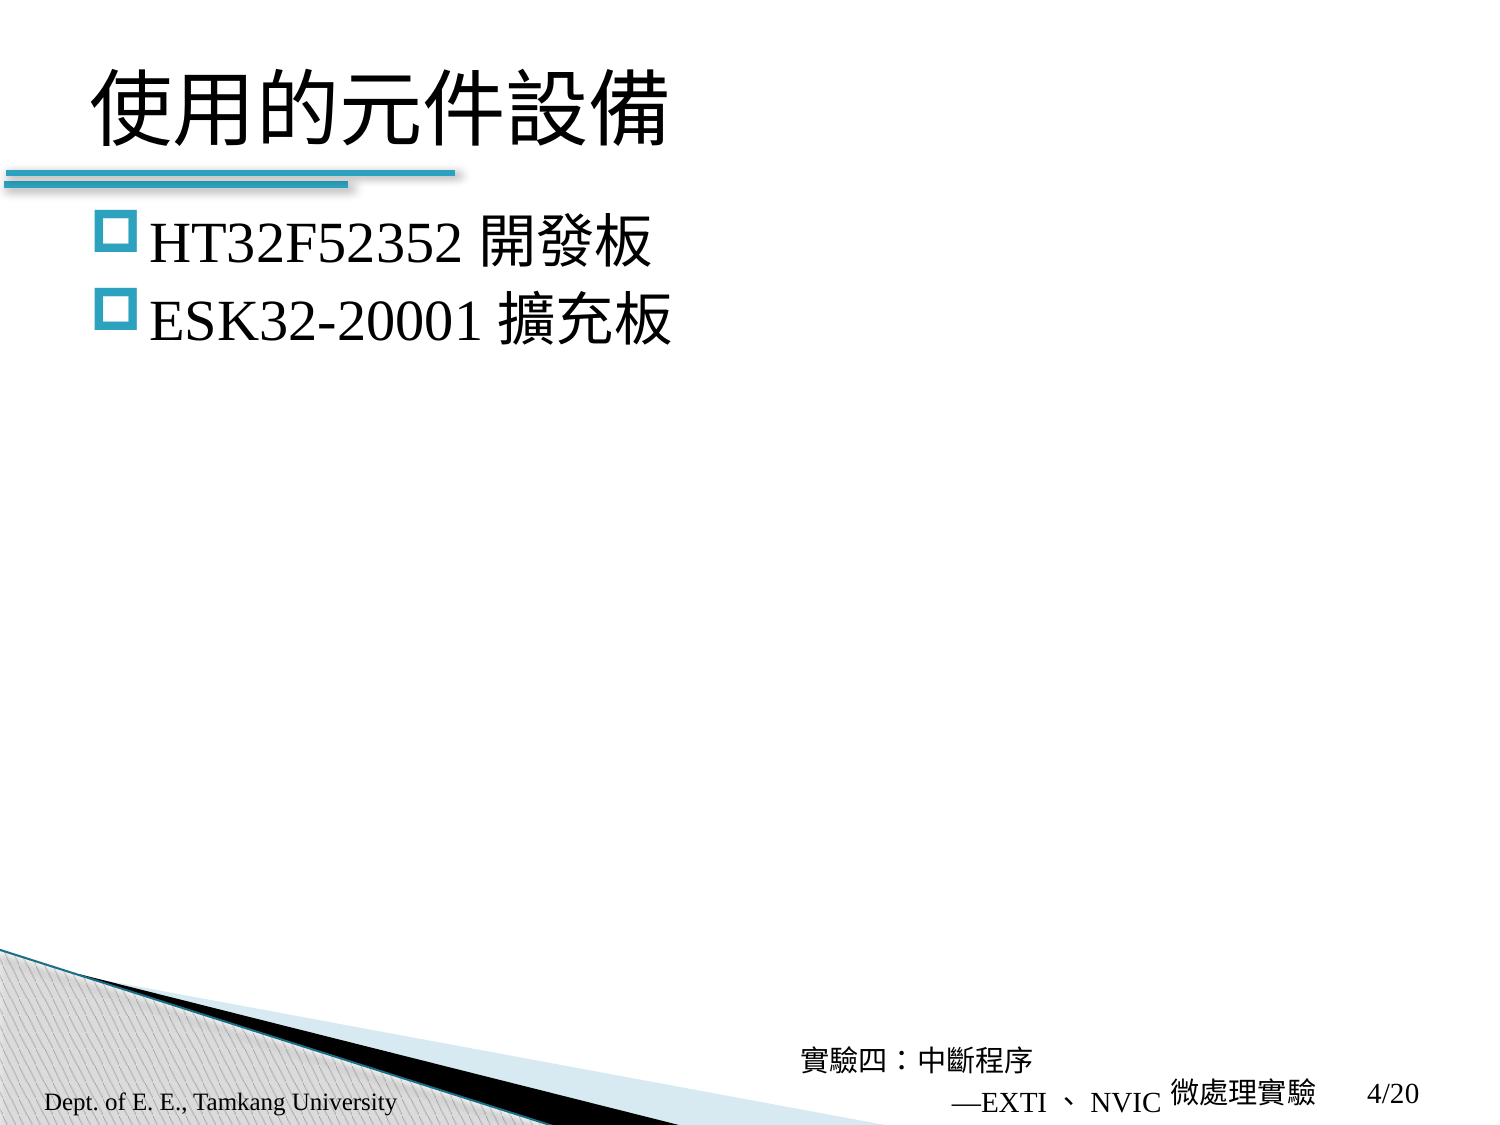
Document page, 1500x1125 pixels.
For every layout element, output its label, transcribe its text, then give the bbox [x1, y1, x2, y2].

list HT32F52352開發板 ESK32-20001擴充板 [75, 196, 1425, 986]
title 使用的元件設備 [75, 30, 1425, 183]
